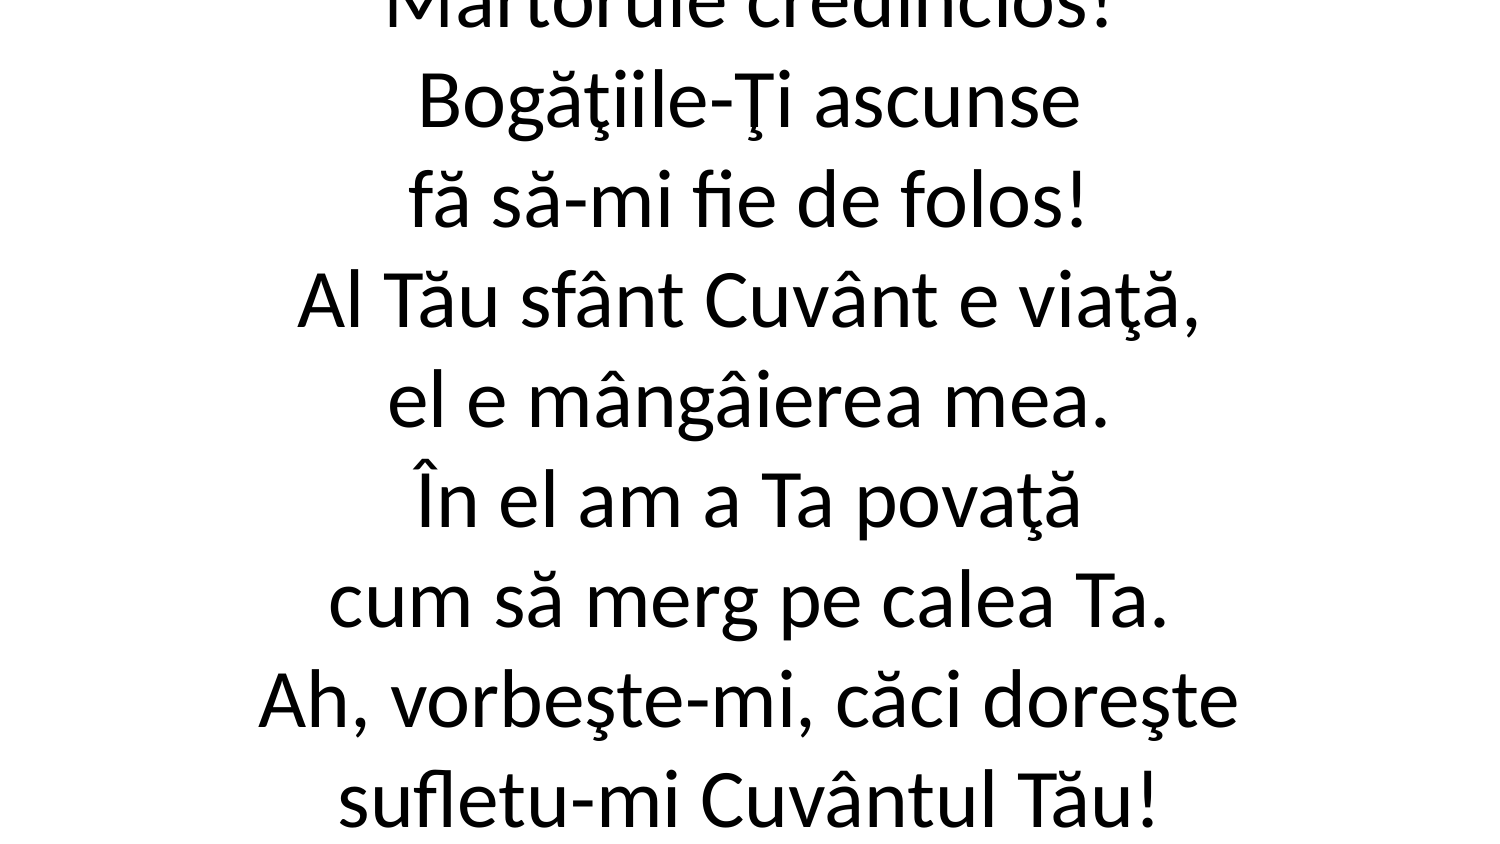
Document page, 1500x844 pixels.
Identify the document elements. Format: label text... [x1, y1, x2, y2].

text_box 3. Azi vorbeşte-mi Tu, Isuse, Martorule credincios! Bogăţiile-Ţi ascunse fă să-mi fie de folos! Al Tău sfânt Cuvânt e viaţă, el e mângâierea mea. În el am a Ta povaţă cum să merg pe calea Ta. Ah, vorbeşte-mi, căci doreşte sufletu-mi Cuvântul Tău! Tu-mi vorbeşte şi mă creşte, Doamne, Dumnezeul meu! [243, 0, 1256, 844]
